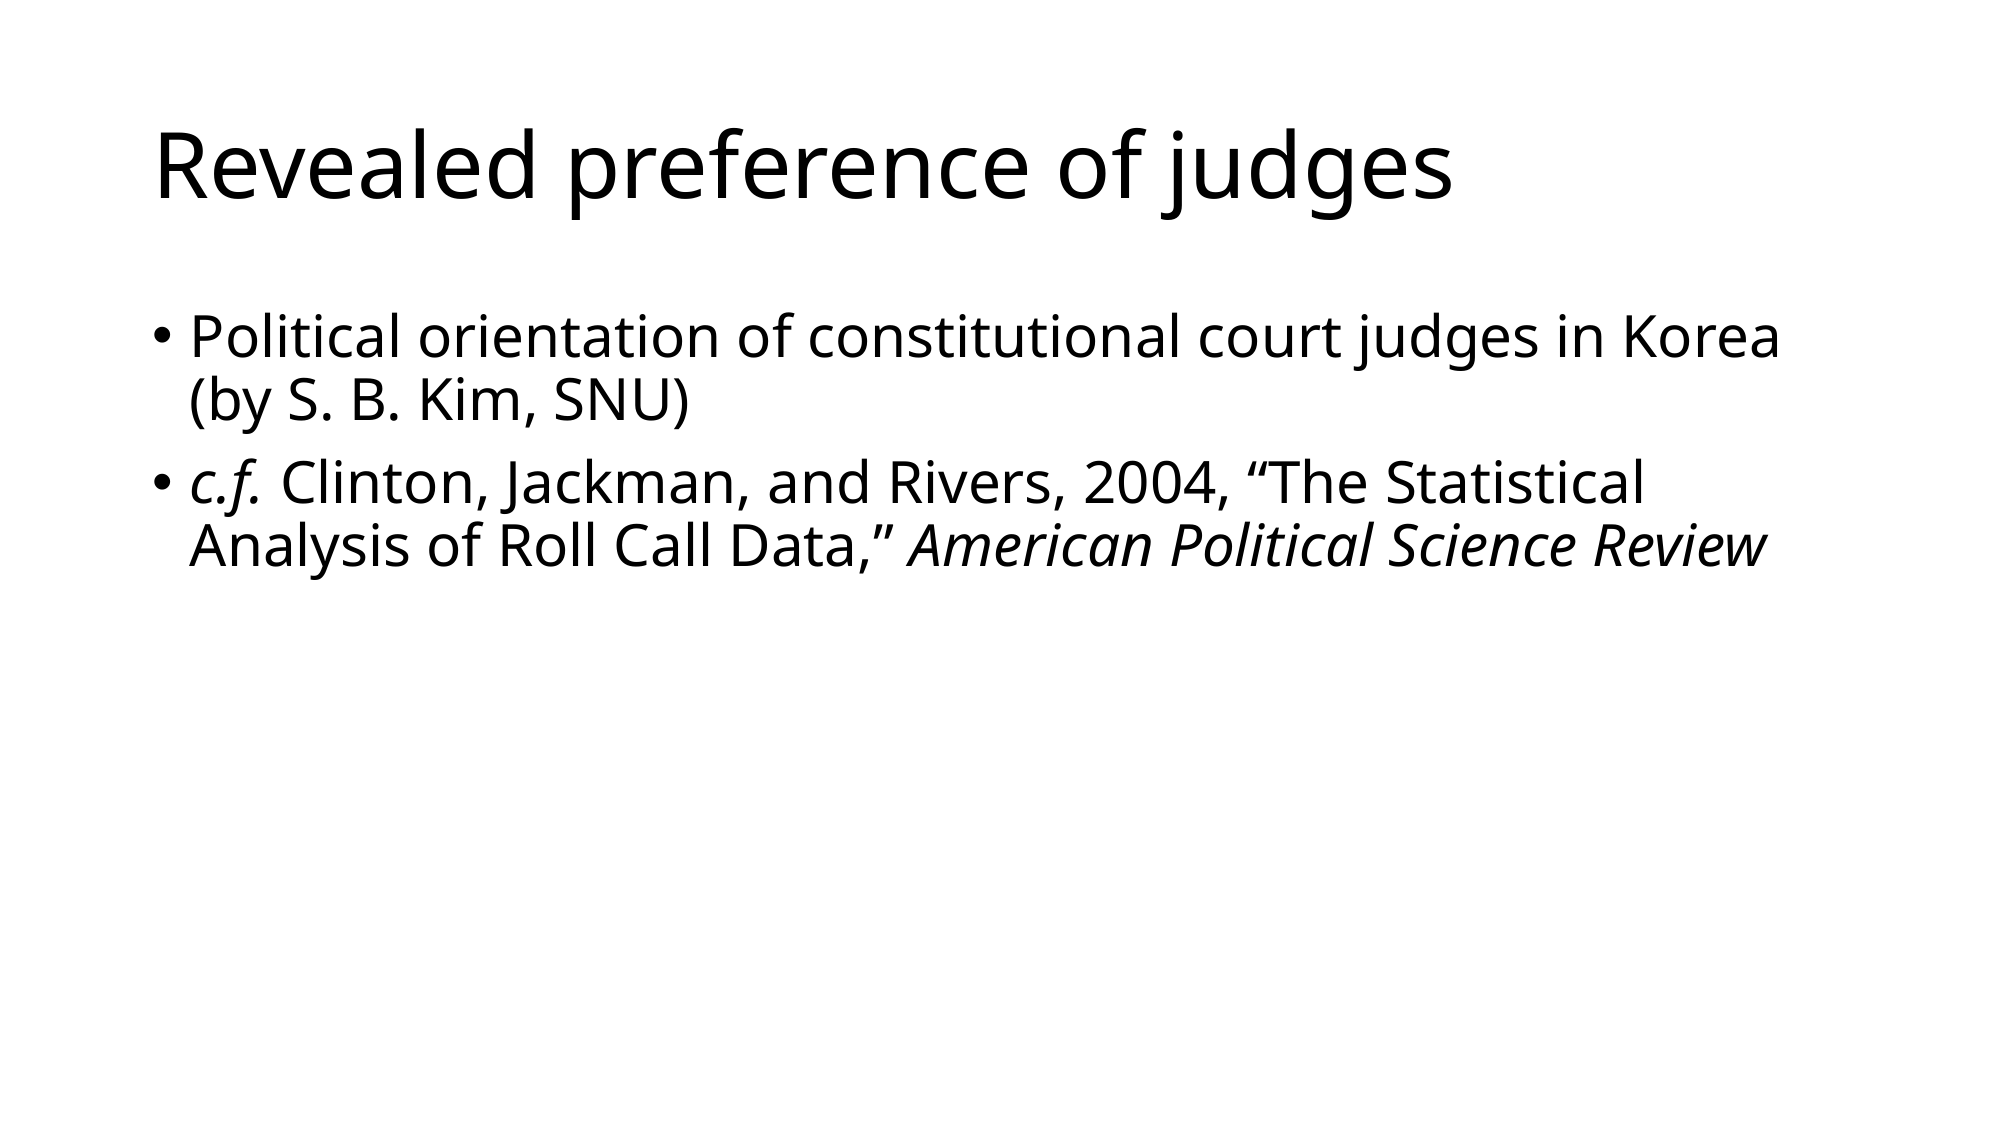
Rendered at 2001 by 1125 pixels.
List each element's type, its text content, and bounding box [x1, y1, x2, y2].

title Revealed preference of judges [137, 59, 1863, 278]
list Political orientation of constitutional court judges in Korea (by S. B. Kim, SNU) c.f. Clinton, Jackman, and Rivers, 2004, “The Statistical Analysis of Roll Call Data,” American Political Science Review [137, 299, 1882, 1016]
